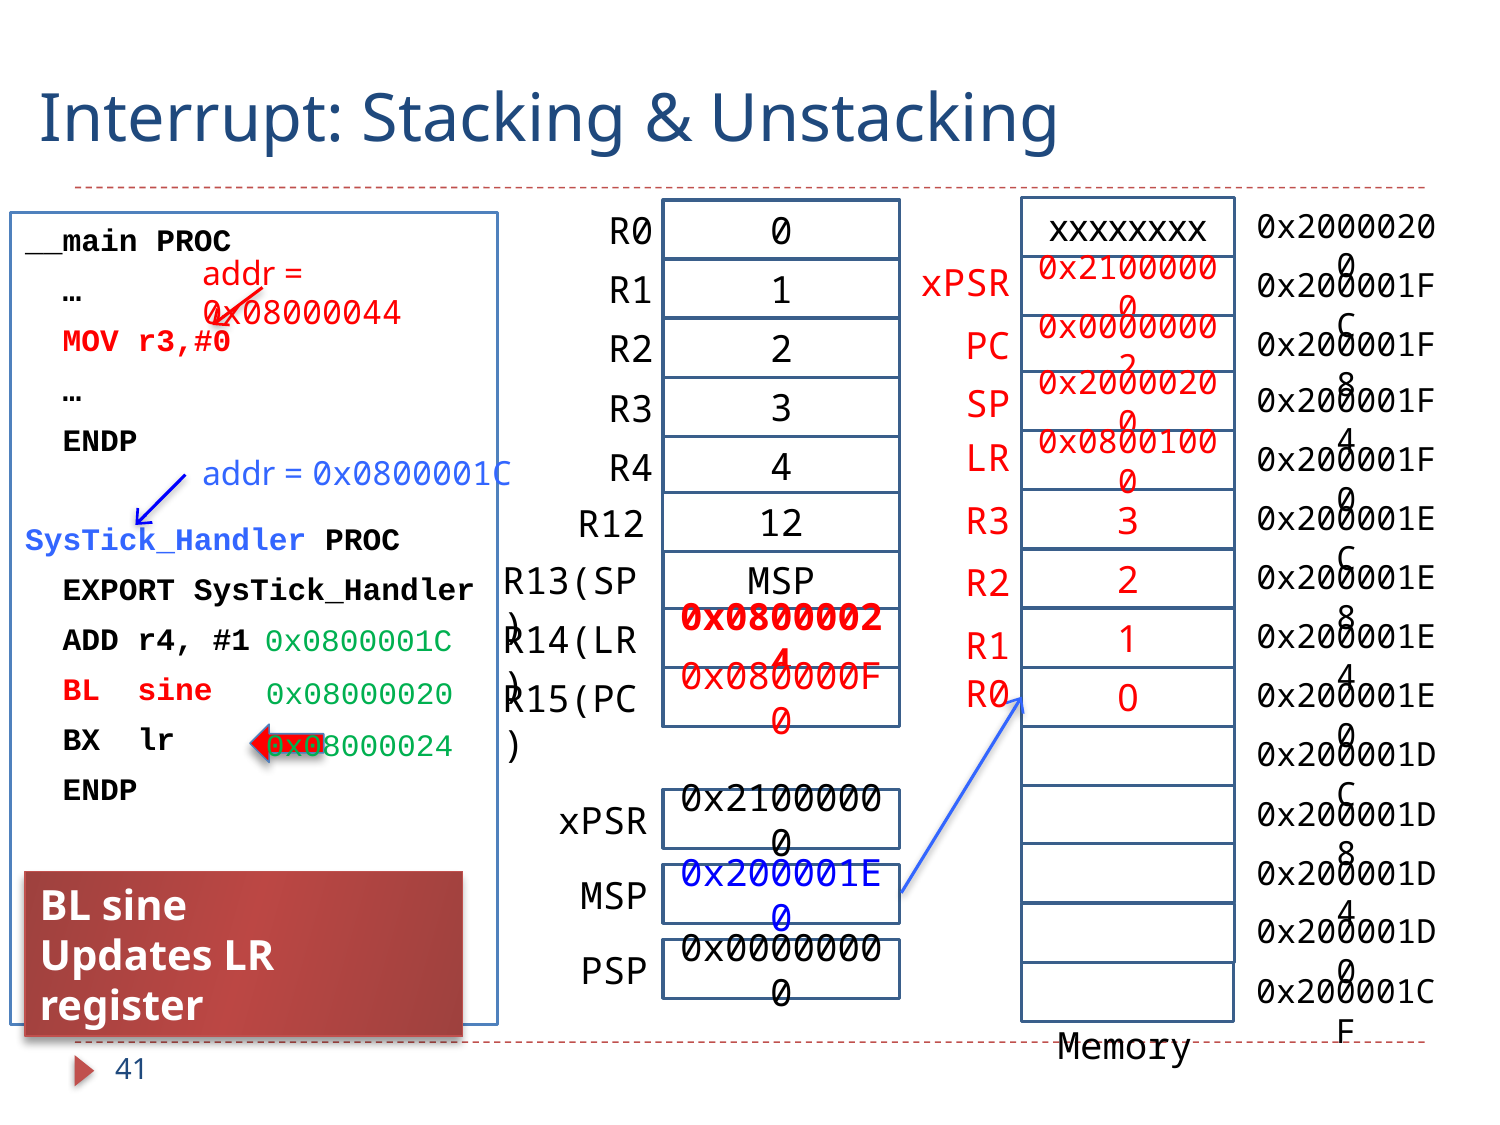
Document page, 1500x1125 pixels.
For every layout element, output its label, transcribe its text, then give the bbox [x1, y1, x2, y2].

text_box 0x08000024 [251, 717, 469, 770]
text_box 0x08001000 [1020, 429, 1236, 491]
text_box 0x200001CF [1233, 962, 1459, 1058]
text_box 0x080000F0 [663, 666, 901, 728]
text_box xxxxxxxx [1020, 196, 1236, 255]
text_box R4 [593, 436, 688, 492]
text_box 0x200001E4 [1234, 644, 1459, 703]
text_box 0x00000000 [661, 938, 901, 1000]
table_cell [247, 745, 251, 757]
text_box 0x08000024 [663, 607, 901, 666]
text_box 0x200001D0 [1234, 903, 1459, 962]
text_box 0x200001F8 [1234, 315, 1459, 371]
text_box R15(PC) [499, 714, 663, 773]
text_box 0x00000002 [1025, 314, 1234, 370]
text_box BL sine Updates LR register [24, 871, 463, 1037]
text_box addr = 0x08000044 [187, 244, 525, 339]
text_box PC [900, 314, 1025, 372]
text_box 0x200001F4 [1234, 371, 1459, 430]
slide_number 41 [100, 1049, 426, 1103]
text_box [1020, 725, 1236, 784]
text_box xPSR [537, 789, 663, 850]
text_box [212, 287, 263, 326]
text_box 4 [661, 435, 901, 491]
text_box LR [900, 426, 1025, 487]
text_box 0 [661, 198, 901, 257]
text_box R1 [593, 259, 688, 318]
text_box MSP [663, 553, 900, 607]
list __main PROC … MOV r3,#0 … ENDP SysTick_Handler PROC EXPORT SysTick_Handler ADD r4, #1 BL sine BX lr ENDP [9, 211, 499, 1026]
text_box R3 [593, 377, 688, 436]
text_box 12 [661, 491, 901, 553]
text_box 0x0800001C [250, 612, 475, 665]
text_box R0 [593, 199, 688, 259]
text_box 0x200001EC [1236, 526, 1459, 549]
text_box R14(LR) [487, 608, 663, 714]
text_box [1020, 842, 1236, 904]
text_box 0x200001F0 [1234, 430, 1459, 526]
text_box 0x200001D8 [1234, 785, 1459, 844]
text_box [1020, 961, 1235, 1023]
text_box MSP [537, 864, 663, 925]
text_box 2 [1020, 547, 1236, 610]
text_box R13(SP) [487, 549, 663, 608]
text_box 0x08000020 [251, 665, 469, 717]
text_box [1020, 904, 1234, 961]
text_box 0x20000200 [1025, 370, 1236, 429]
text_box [134, 474, 186, 526]
text_box R2 [900, 551, 1025, 612]
text_box PSP [537, 939, 663, 1000]
text_box 0x21000000 [1020, 255, 1236, 314]
text_box R12 [562, 492, 687, 552]
text_box 3 [1025, 491, 1236, 547]
text_box 1 [661, 257, 901, 317]
text_box xPSR [900, 252, 1025, 312]
text_box 0x200001DC [1236, 726, 1459, 785]
text_box 1 [1020, 610, 1234, 669]
text_box 3 [661, 376, 900, 435]
text_box R1 [900, 614, 1025, 662]
text_box 0x200001FC [1234, 256, 1459, 315]
text_box 0x200001E0 [661, 863, 901, 925]
text_box addr = 0x0800001C [187, 444, 536, 500]
text_box R2 [593, 318, 688, 377]
title Interrupt: Stacking & Unstacking [24, 12, 1375, 163]
text_box 0 [1020, 669, 1234, 725]
text_box 0x20000200 [1234, 197, 1459, 256]
text_box R0 [900, 662, 1025, 723]
text_box 0x200001E8 [1234, 549, 1459, 644]
text_box [1065, 784, 1236, 842]
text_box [863, 734, 1060, 856]
text_box 0x21000000 [661, 788, 857, 850]
text_box R3 [900, 489, 1025, 550]
text_box 2 [661, 317, 900, 376]
text_box Memory [1025, 1014, 1225, 1075]
text_box 0x200001E0 [1234, 703, 1459, 726]
text_box SP [900, 372, 1025, 426]
text_box 0x200001D4 [1236, 844, 1459, 903]
